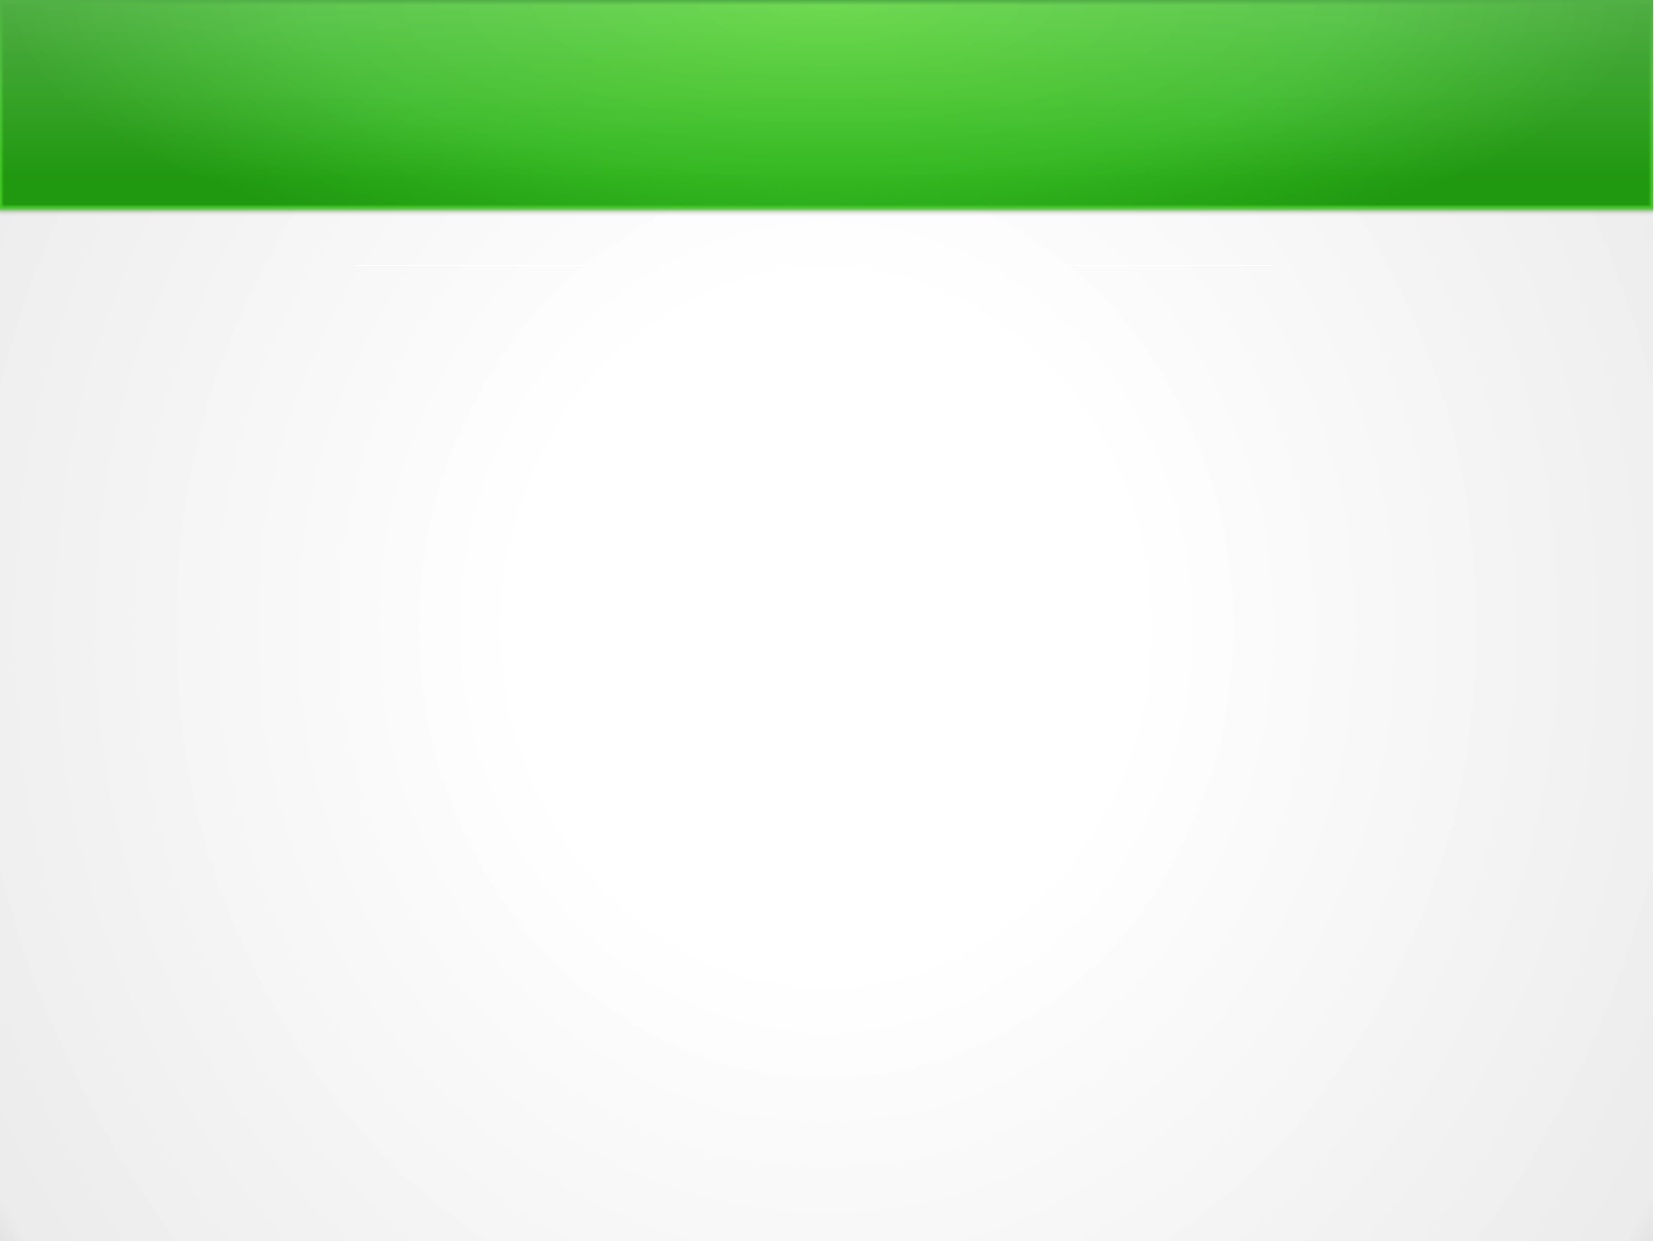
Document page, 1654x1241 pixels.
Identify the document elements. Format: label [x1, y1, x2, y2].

picture [0, 0, 1653, 1241]
text_box [82, 42, 1571, 195]
